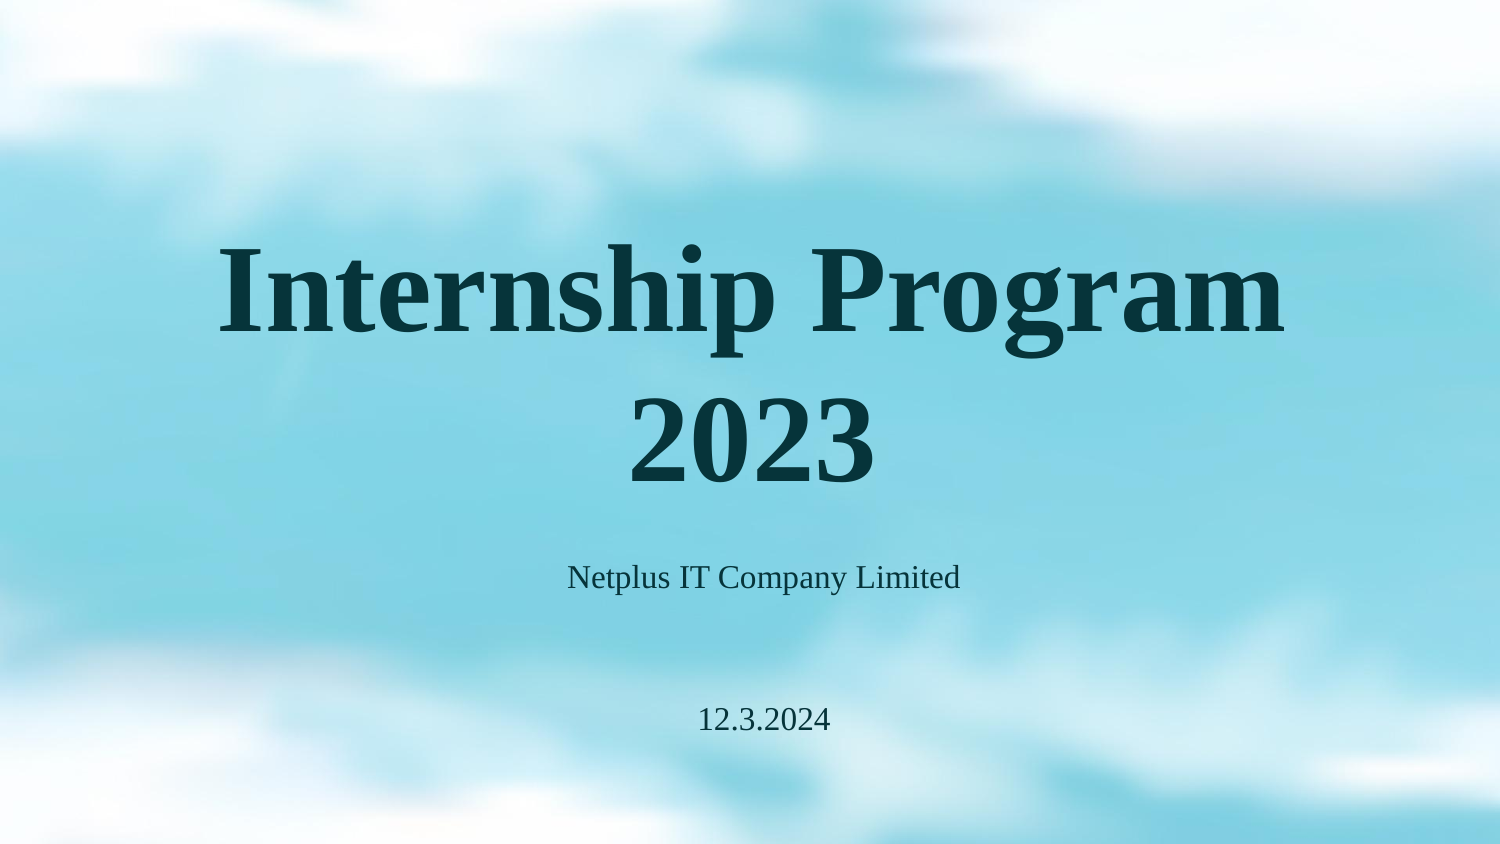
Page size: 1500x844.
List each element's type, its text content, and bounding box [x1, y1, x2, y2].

picture [0, 0, 1500, 844]
title Internship Program 2023 [169, 221, 1335, 522]
subtitle Netplus IT Company Limited [389, 540, 1140, 608]
text_box 12.3.2024 [598, 682, 930, 750]
